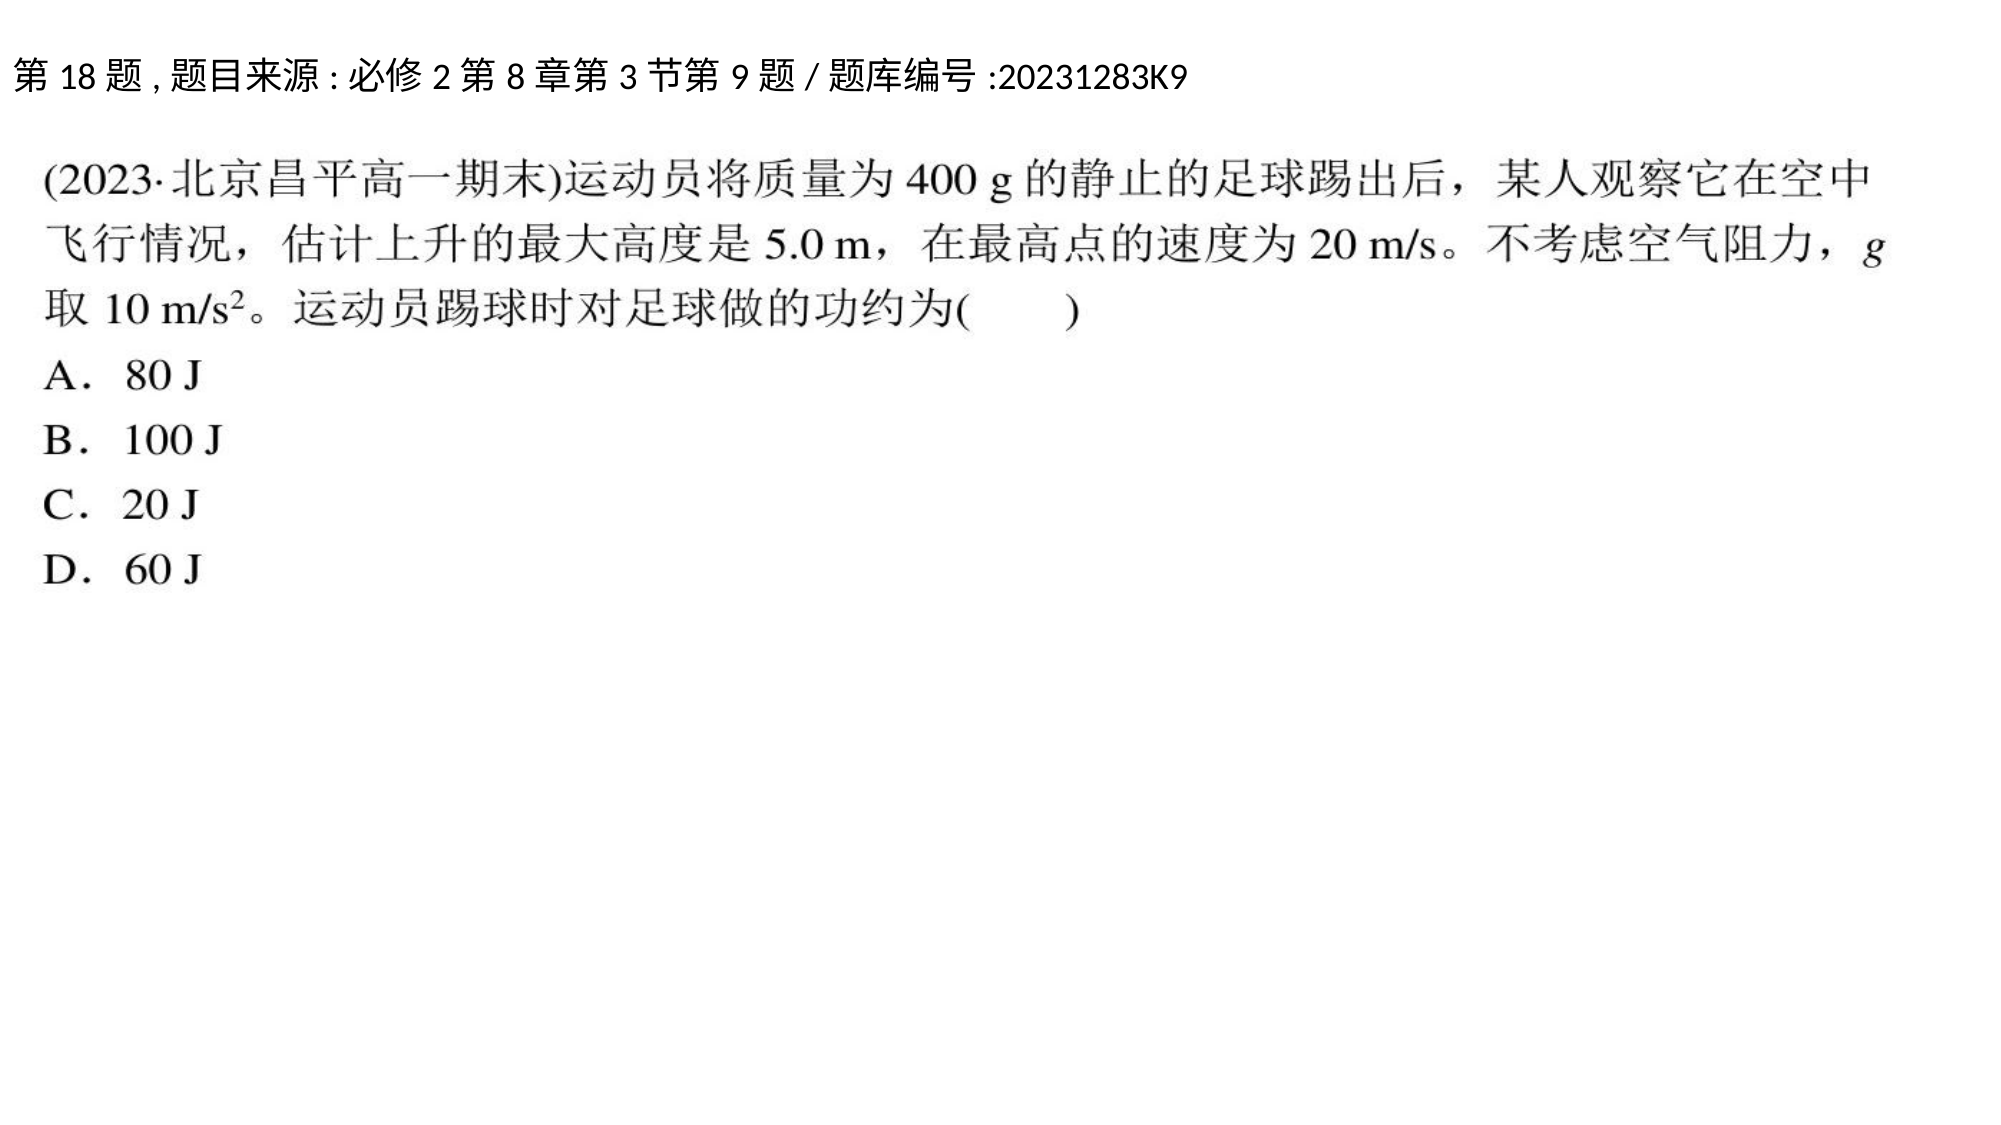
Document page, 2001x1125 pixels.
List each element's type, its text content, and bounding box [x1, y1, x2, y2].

picture [0, 149, 1949, 1125]
text_box 第18题,题目来源:必修2第8章第3节第9题/题库编号:20231283K9 [0, 0, 1203, 105]
